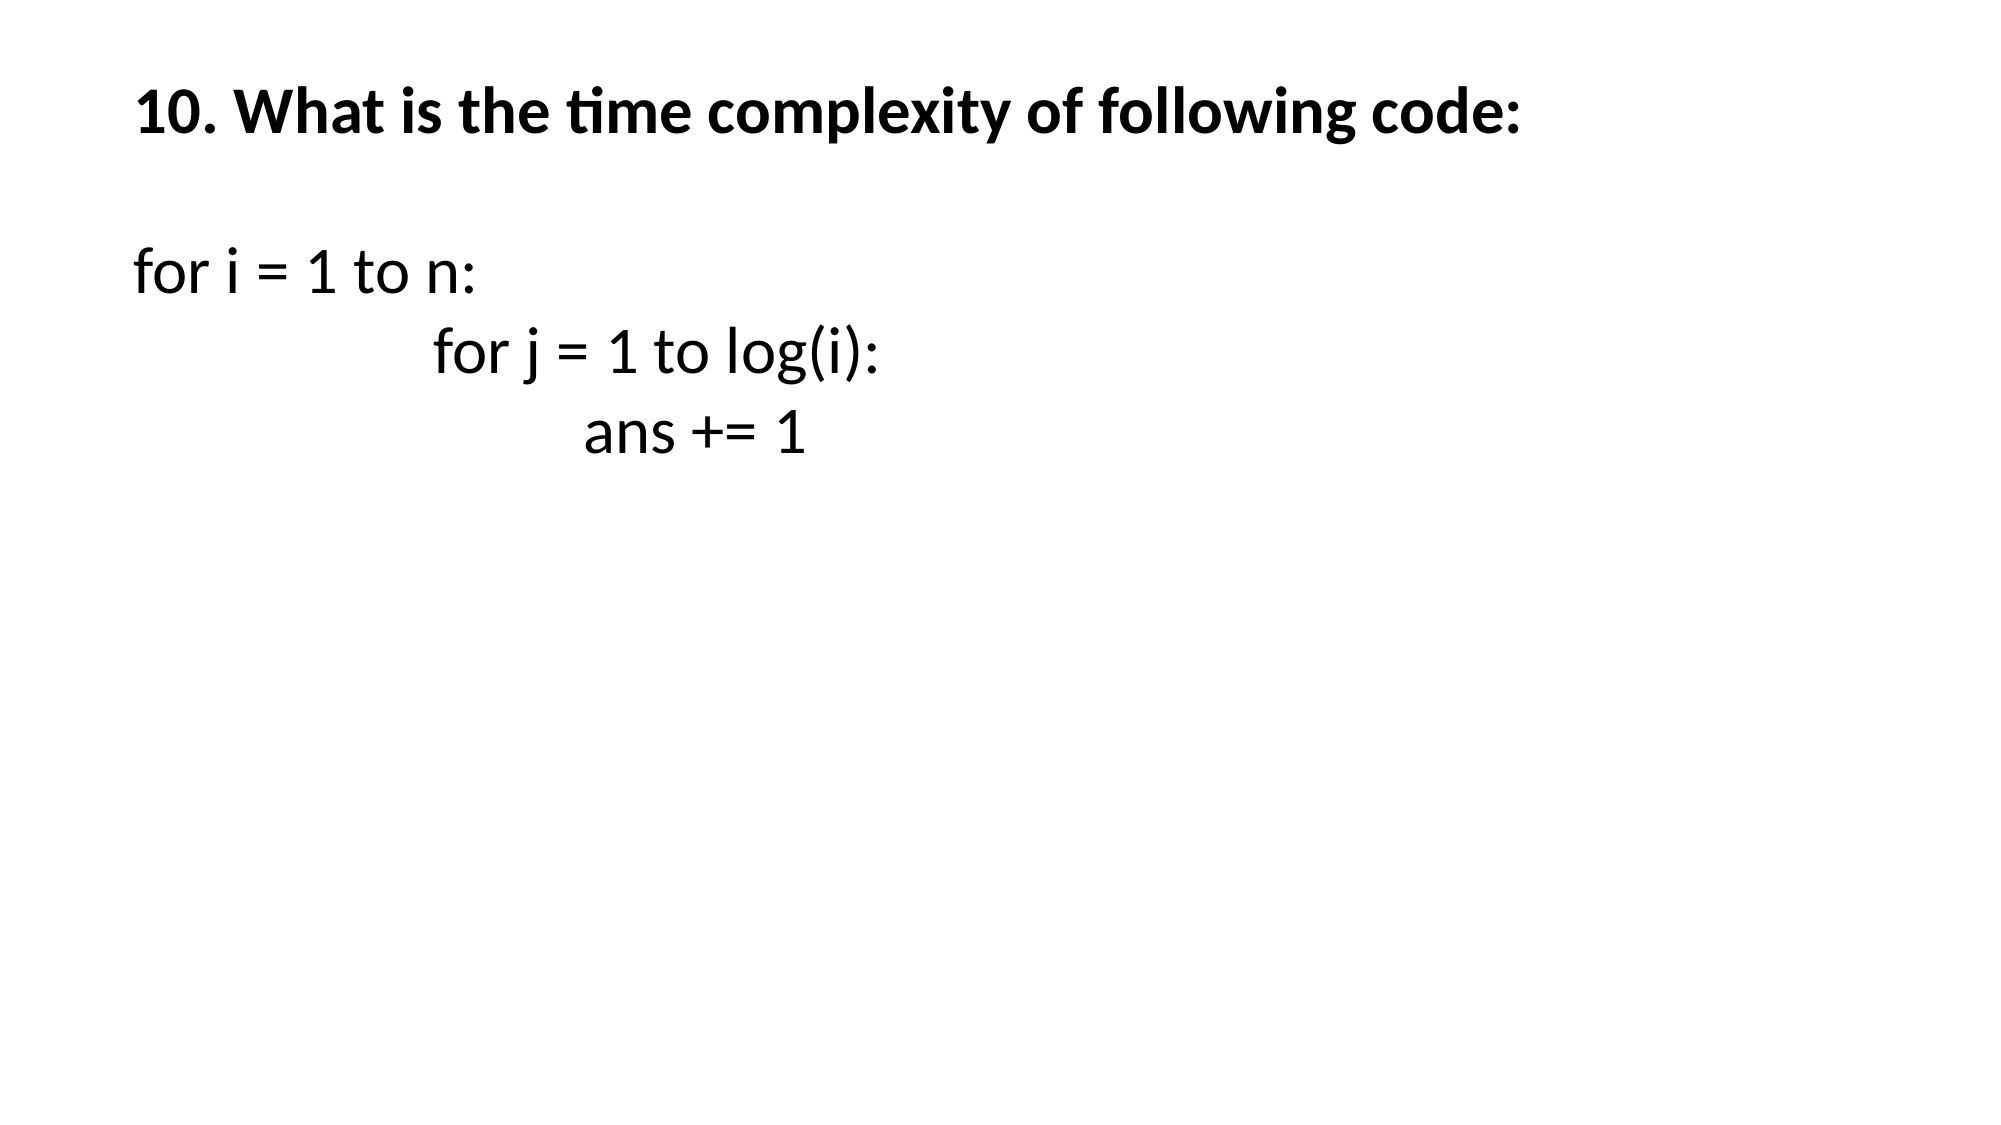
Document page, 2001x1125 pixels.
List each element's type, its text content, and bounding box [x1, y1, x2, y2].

text_box 10. What is the time complexity of following code: for i = 1 to n: for j = 1 to log(i): ans += 1 [119, 59, 1942, 475]
